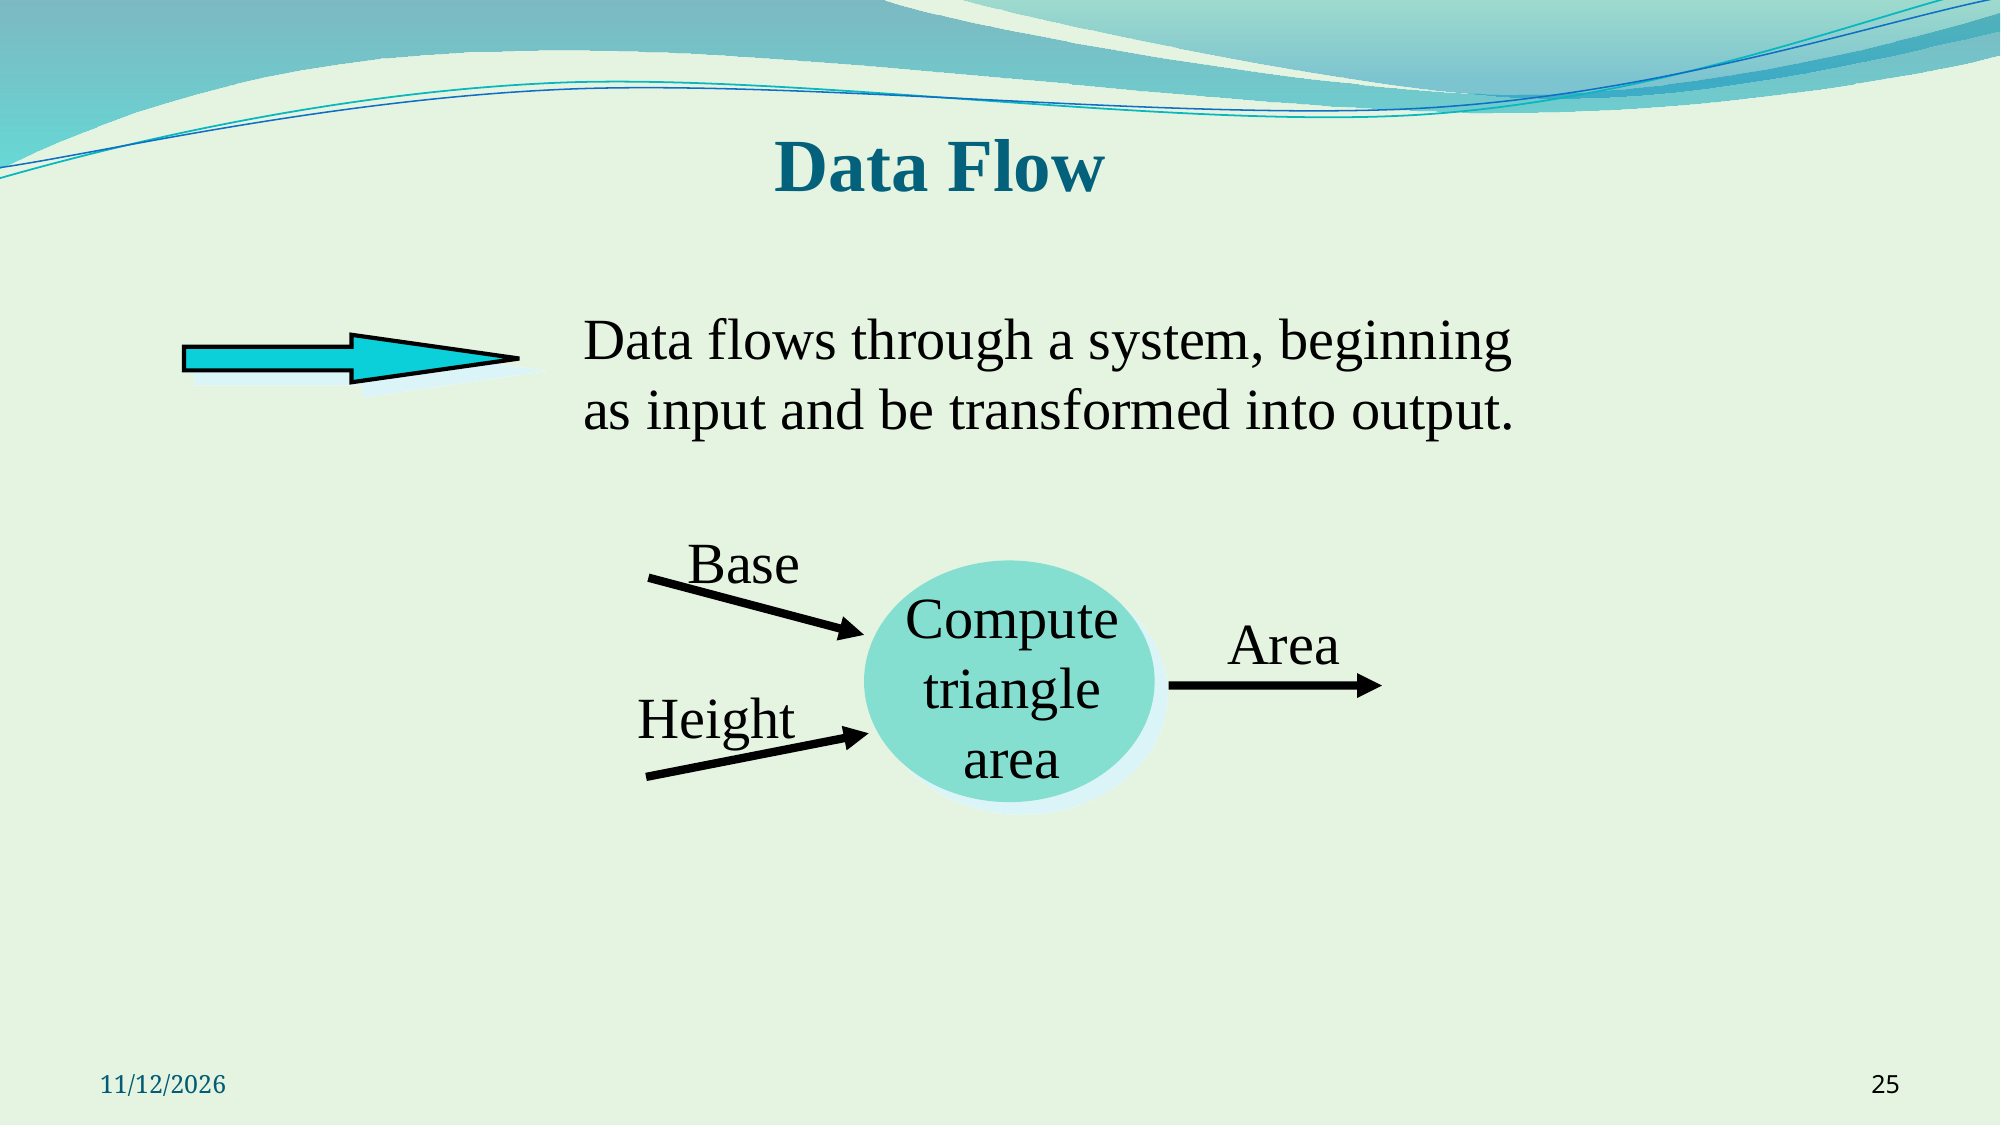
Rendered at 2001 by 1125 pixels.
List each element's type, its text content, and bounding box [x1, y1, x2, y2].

text_box [184, 334, 520, 383]
text_box [813, 729, 869, 745]
text_box Compute triangle area [855, 571, 1169, 849]
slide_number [99, 1042, 567, 1103]
text_box [747, 604, 865, 638]
slide_number 25 [1733, 1042, 1900, 1103]
text_box Data flows through a system, beginning as input and be transformed into output. [566, 292, 1583, 450]
text_box [949, 560, 1069, 571]
text_box Base [670, 517, 818, 604]
text_box [1168, 679, 1383, 692]
text_box Area [1210, 598, 1357, 685]
title Data Flow [330, 120, 1551, 215]
text_box Height [620, 672, 813, 759]
